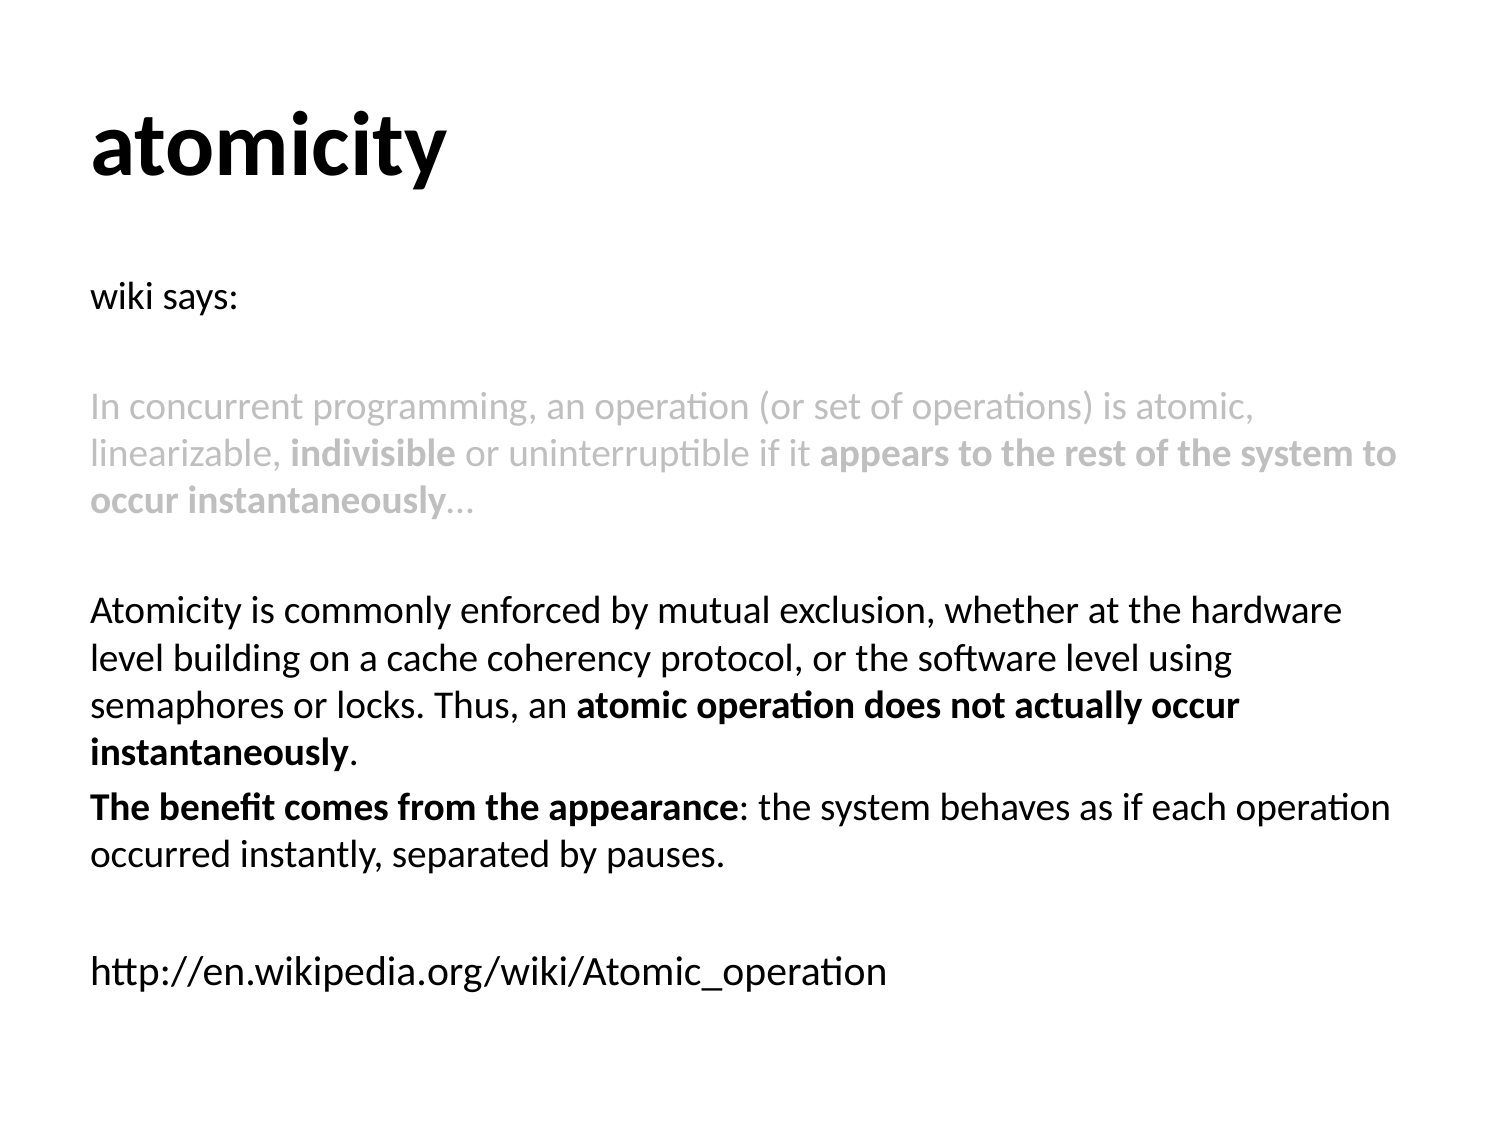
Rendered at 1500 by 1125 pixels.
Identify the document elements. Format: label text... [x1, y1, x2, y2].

list wiki says: In concurrent programming, an operation (or set of operations) is atomic, linearizable, indivisible or uninterruptible if it appears to the rest of the system to occur instantaneously… Atomicity is commonly enforced by mutual exclusion, whether at the hardware level building on a cache coherency protocol, or the software level using semaphores or locks. Thus, an atomic operation does not actually occur instantaneously. The benefit comes from the appearance: the system behaves as if each operation occurred instantly, separated by pauses. http://en.wikipedia.org/wiki/Atomic_operation [75, 262, 1425, 1005]
title atomicity [75, 45, 1425, 233]
